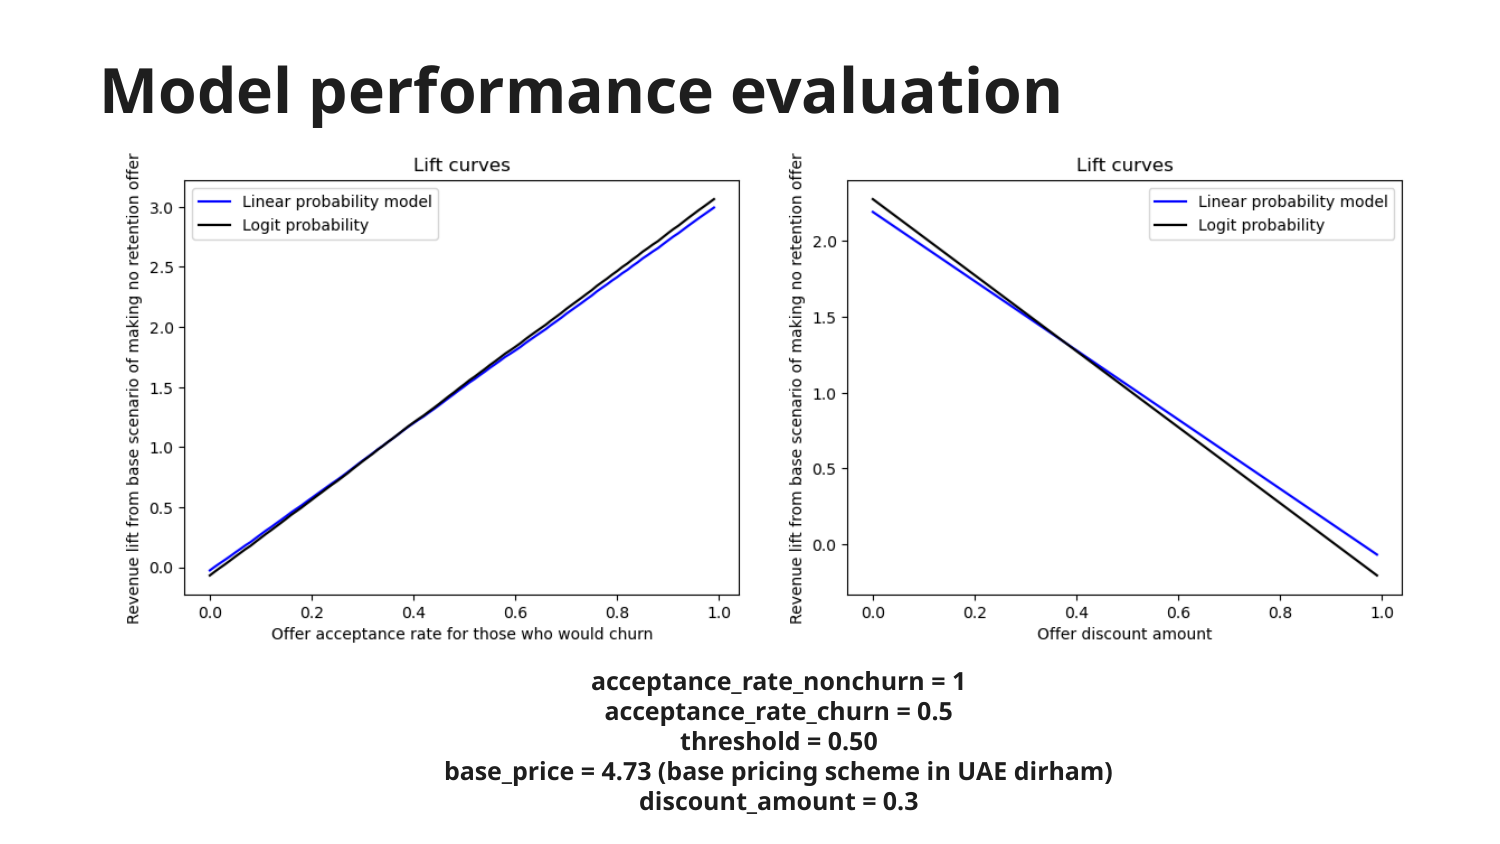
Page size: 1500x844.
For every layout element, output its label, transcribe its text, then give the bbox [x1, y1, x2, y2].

picture [116, 141, 751, 654]
text_box acceptance_rate_nonchurn = 1 acceptance_rate_churn = 0.5 threshold = 0.50 base_price = 4.73 (base pricing scheme in UAE dirham) discount_amount = 0.3 [410, 662, 1148, 821]
text_box Model performance evaluation [96, 48, 1337, 109]
picture [778, 141, 1413, 654]
